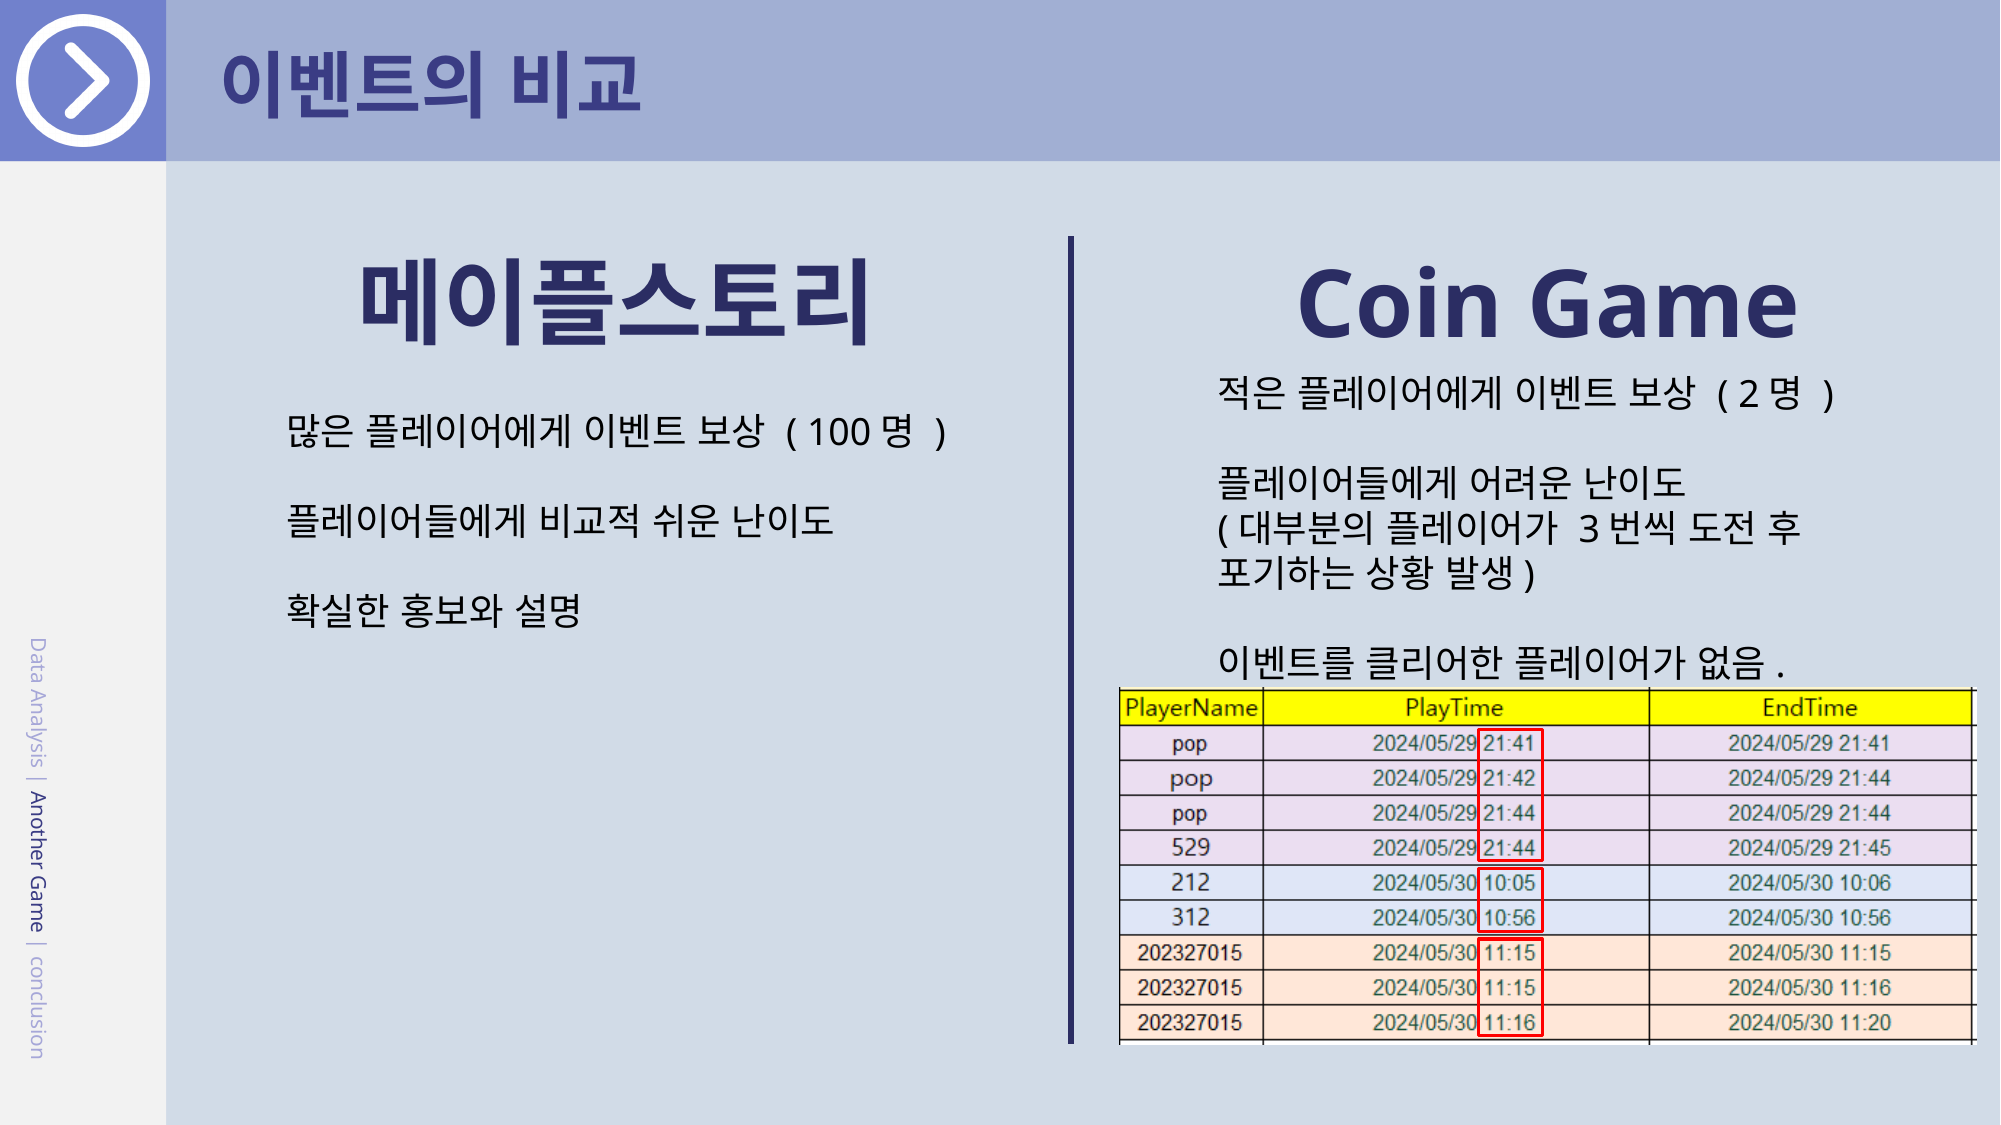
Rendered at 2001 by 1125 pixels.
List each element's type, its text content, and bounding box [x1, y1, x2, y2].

text_box 적은 플레이어에게 이벤트 보상 ( 2명 ) 플레이어들에게 어려운 난이도 (대부분의 플레이어가 3번씩 도전 후 포기하는 상황 발생) 이벤트를 클리어한 플레이어가 없음. [1203, 362, 1893, 685]
text_box 많은 플레이어에게 이벤트 보상 ( 100명 ) 플레이어들에게 비교적 쉬운 난이도 확실한 홍보와 설명 [271, 400, 962, 641]
text_box 이벤트의 비교 [204, 32, 1487, 135]
text_box Coin Game [1164, 236, 1932, 364]
text_box Data Analysis | Another Game | conclusion [19, 623, 60, 1075]
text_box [1118, 686, 1977, 1045]
text_box 메이플스토리 [233, 236, 1000, 364]
